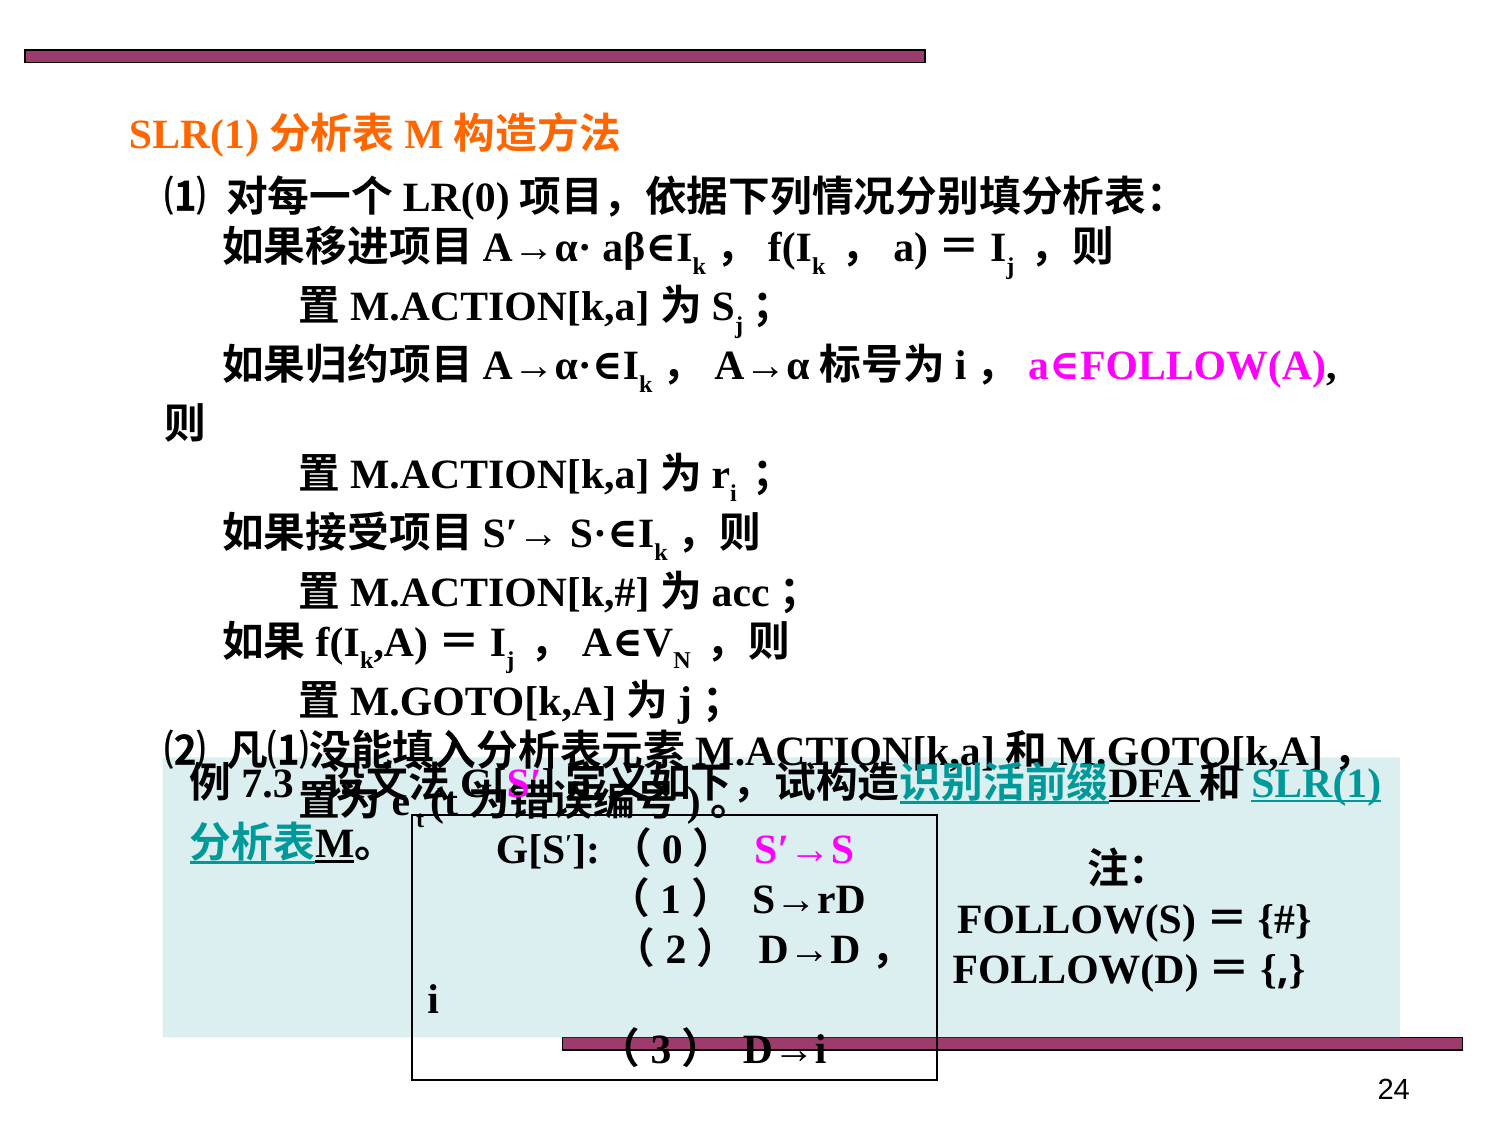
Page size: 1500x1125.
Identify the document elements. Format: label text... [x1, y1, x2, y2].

text_box G[S′]:（0） S′→S （1） S→rD （2） D→D，i （3） D→i [412, 814, 938, 1080]
text_box [938, 885, 1400, 1038]
text_box 例7.3 设文法G[S′]定义如下，试构造识别活前缀DFA 和SLR(1)分析表M。 [174, 748, 1413, 885]
slide_number 24 [1074, 1062, 1425, 1103]
text_box ⑴ 对每一个LR(0)项目，依据下列情况分别填分析表： 如果移进项目A→α· aβ∈Ik，f(Ik ，a)＝Ij ，则 置M.ACTION[k,a]为Sj； 如果归约项目A→α·∈Ik，A→α标号为i，a∈FOLLOW(A),则 置M.ACTION[k,a]为ri ； 如果接受项目S′→ S·∈Ik，则 置M.ACTION[k,#]为acc； 如果f(Ik,A)＝Ij ，A∈VN ，则 置M.GOTO[k,A]为j； ⑵ 凡⑴没能填入分析表元素M.ACTION[k,a]和M.GOTO[k,A]， 置为e t (t为错误编号)。 [150, 162, 1400, 840]
text_box [162, 840, 412, 1038]
text_box SLR(1)分析表M构造方法 [99, 99, 650, 165]
text_box 注： FOLLOW(S)＝{#} FOLLOW(D)＝{,} [910, 834, 1348, 1000]
